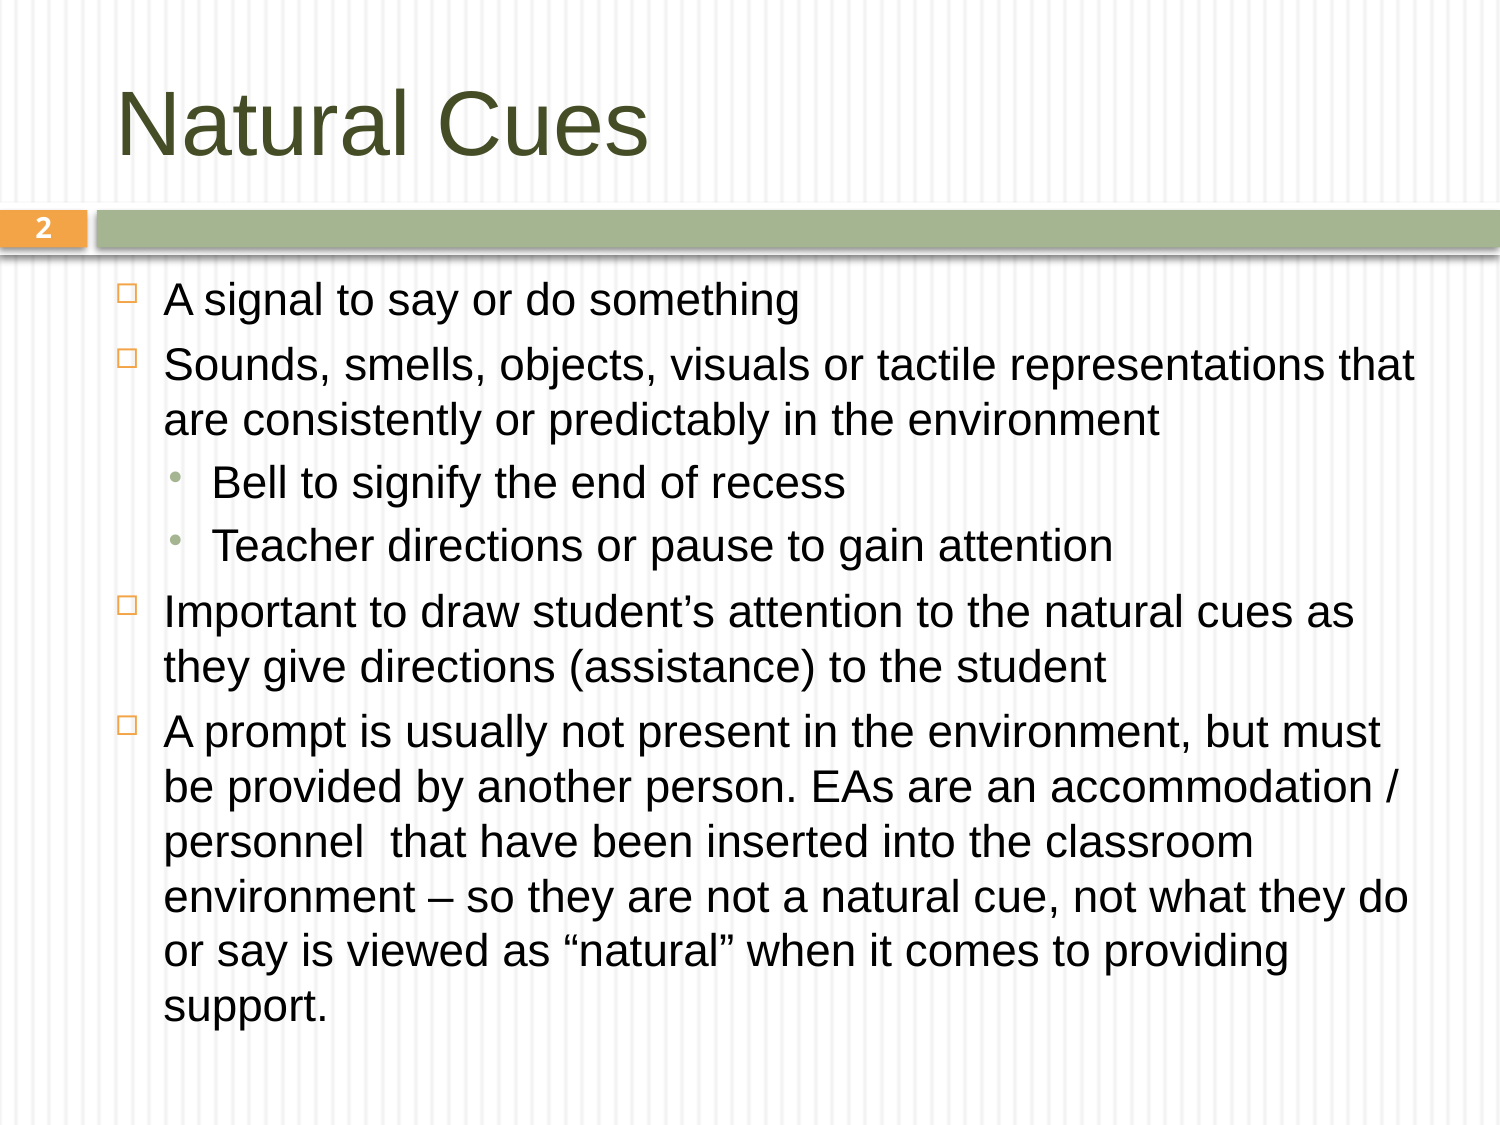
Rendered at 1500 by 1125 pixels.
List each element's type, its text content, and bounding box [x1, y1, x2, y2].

slide_number 2 [0, 208, 88, 249]
title Natural Cues [100, 37, 1438, 200]
list A signal to say or do something Sounds, smells, objects, visuals or tactile representations that are consistently or predictably in the environment Bell to signify the end of recess Teacher directions or pause to gain attention Important to draw student’s attention to the natural cues as they give directions (assistance) to the student A prompt is usually not present in the environment, but must be provided by another person. EAs are an accommodation / personnel that have been inserted into the classroom environment – so they are not a natural cue, not what they do or say is viewed as “natural” when it comes to providing support. [100, 262, 1438, 1050]
